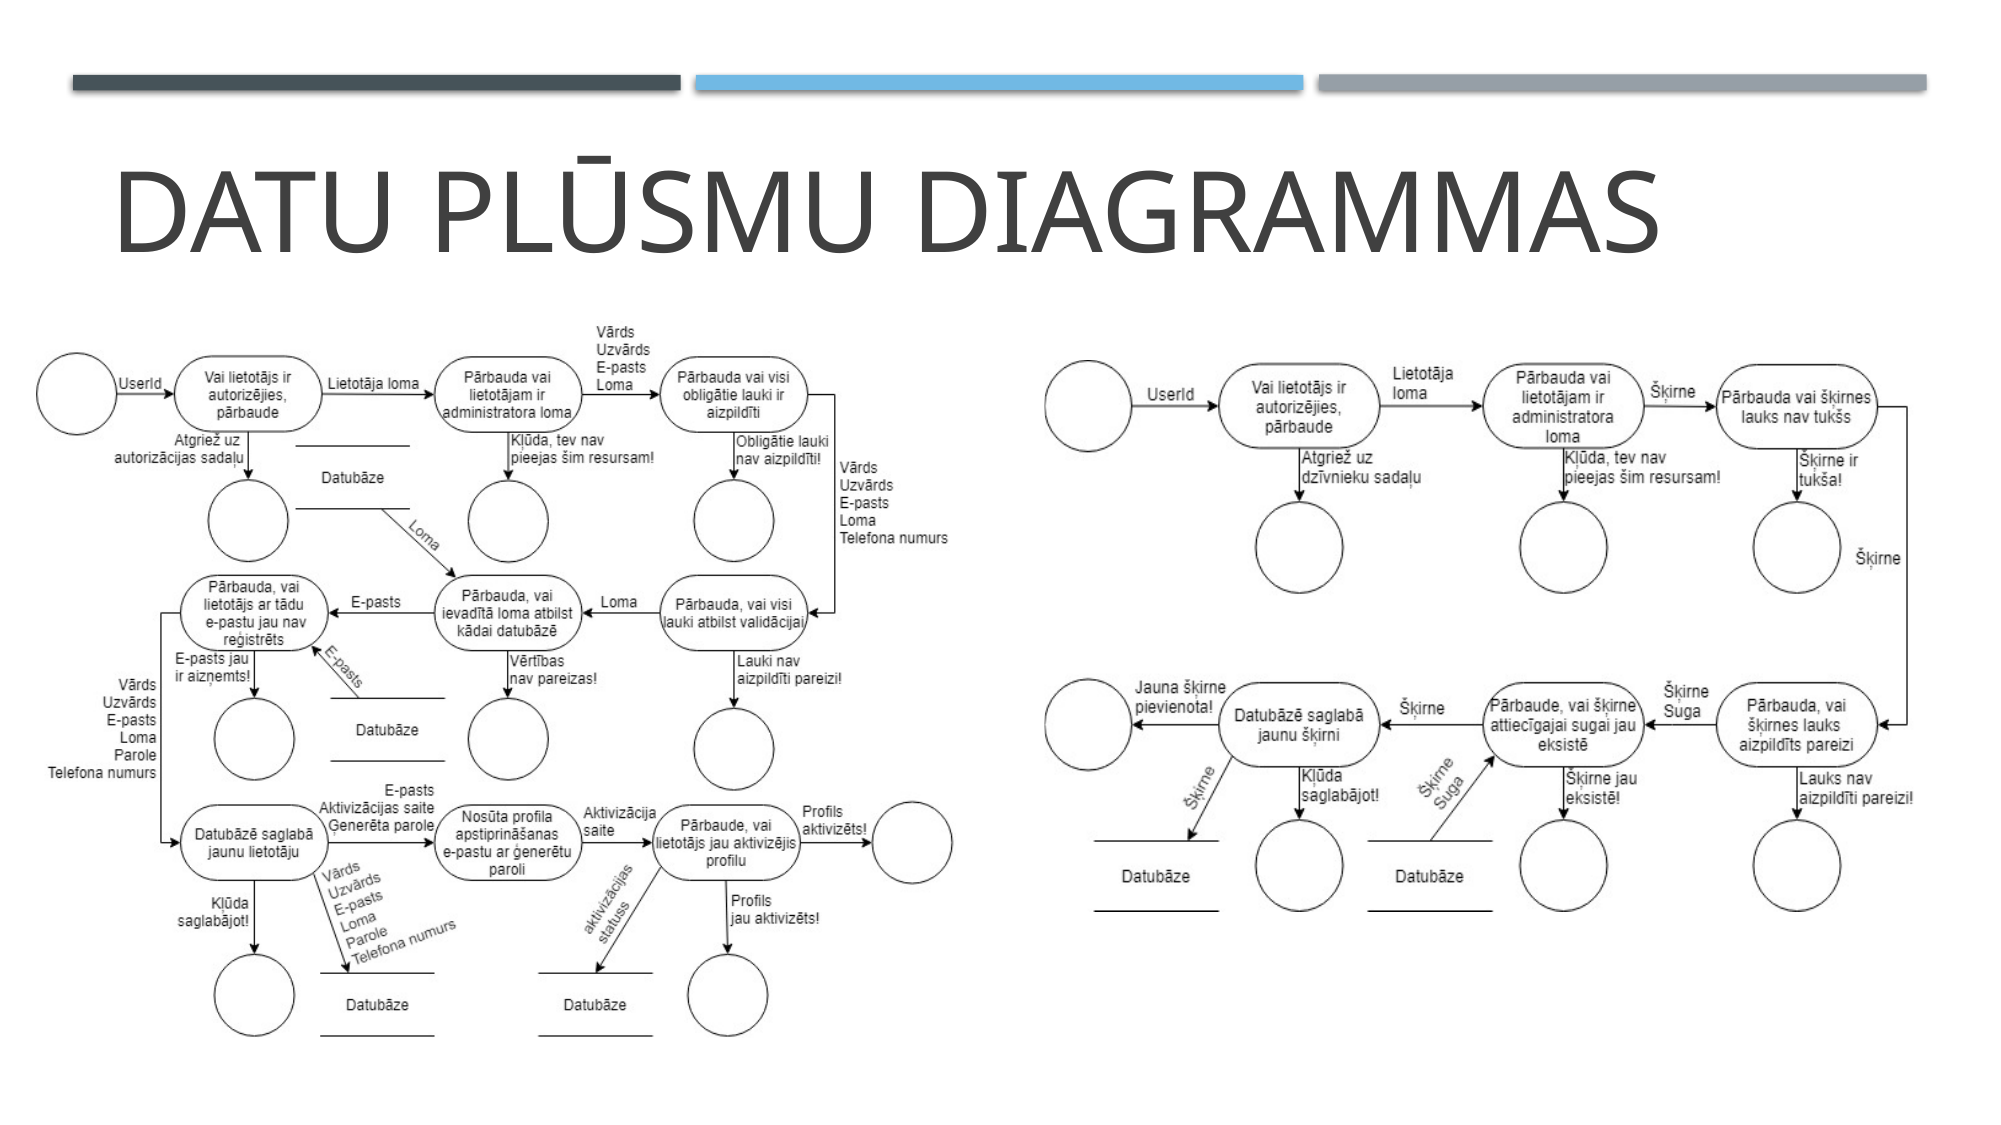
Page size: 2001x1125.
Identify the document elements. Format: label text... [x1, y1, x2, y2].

picture [1043, 359, 1915, 913]
text_box Datu plūsmu Diagrammas [95, 87, 1905, 283]
picture [35, 320, 956, 1039]
